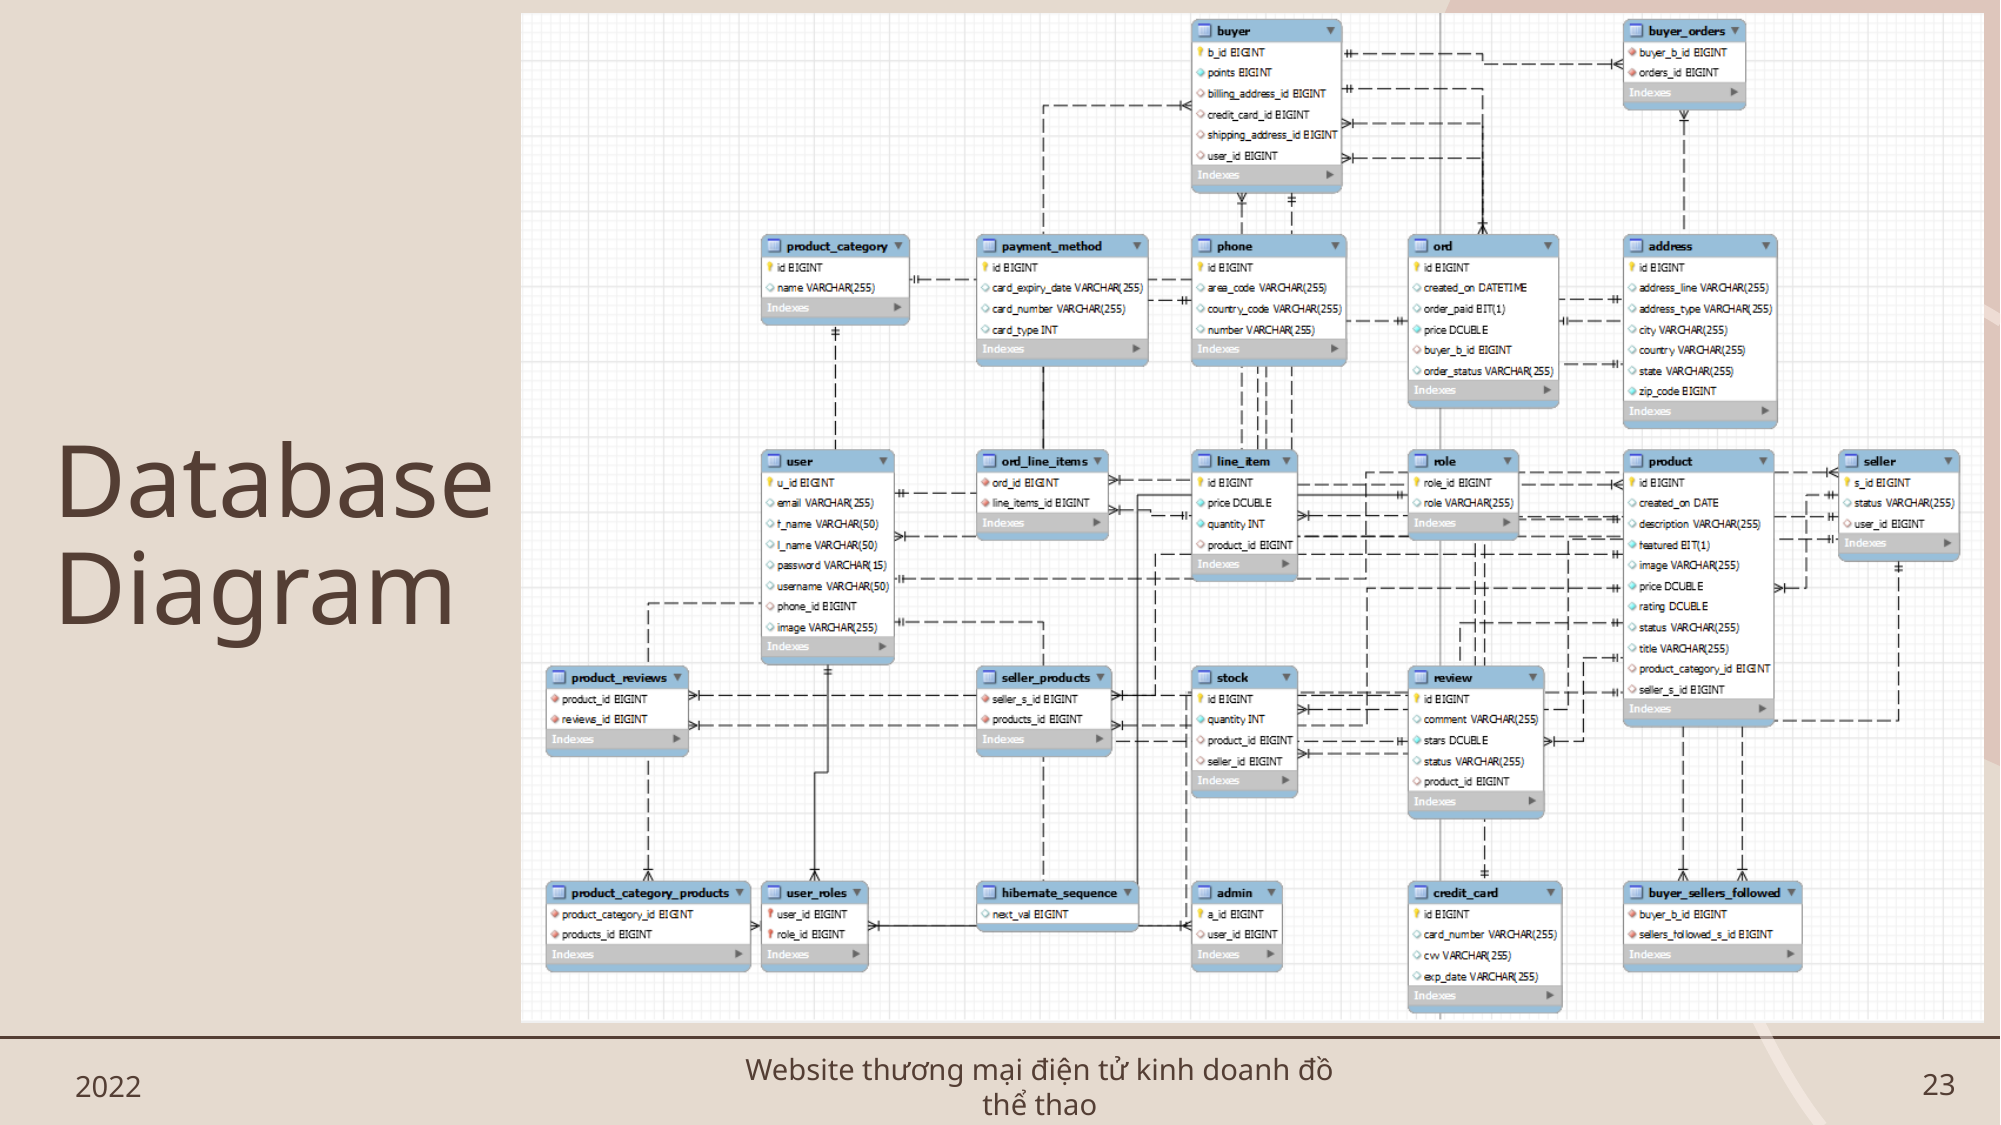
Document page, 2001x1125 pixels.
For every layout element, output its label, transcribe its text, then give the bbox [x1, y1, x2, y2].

slide_number 2022 [60, 1060, 222, 1112]
title Database Diagram [38, 104, 521, 973]
slide_number 23 [1808, 1060, 1971, 1112]
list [521, 13, 1984, 1023]
footer Website thương mại điện tử kinh doanh đồ thể thao [718, 1060, 1362, 1112]
